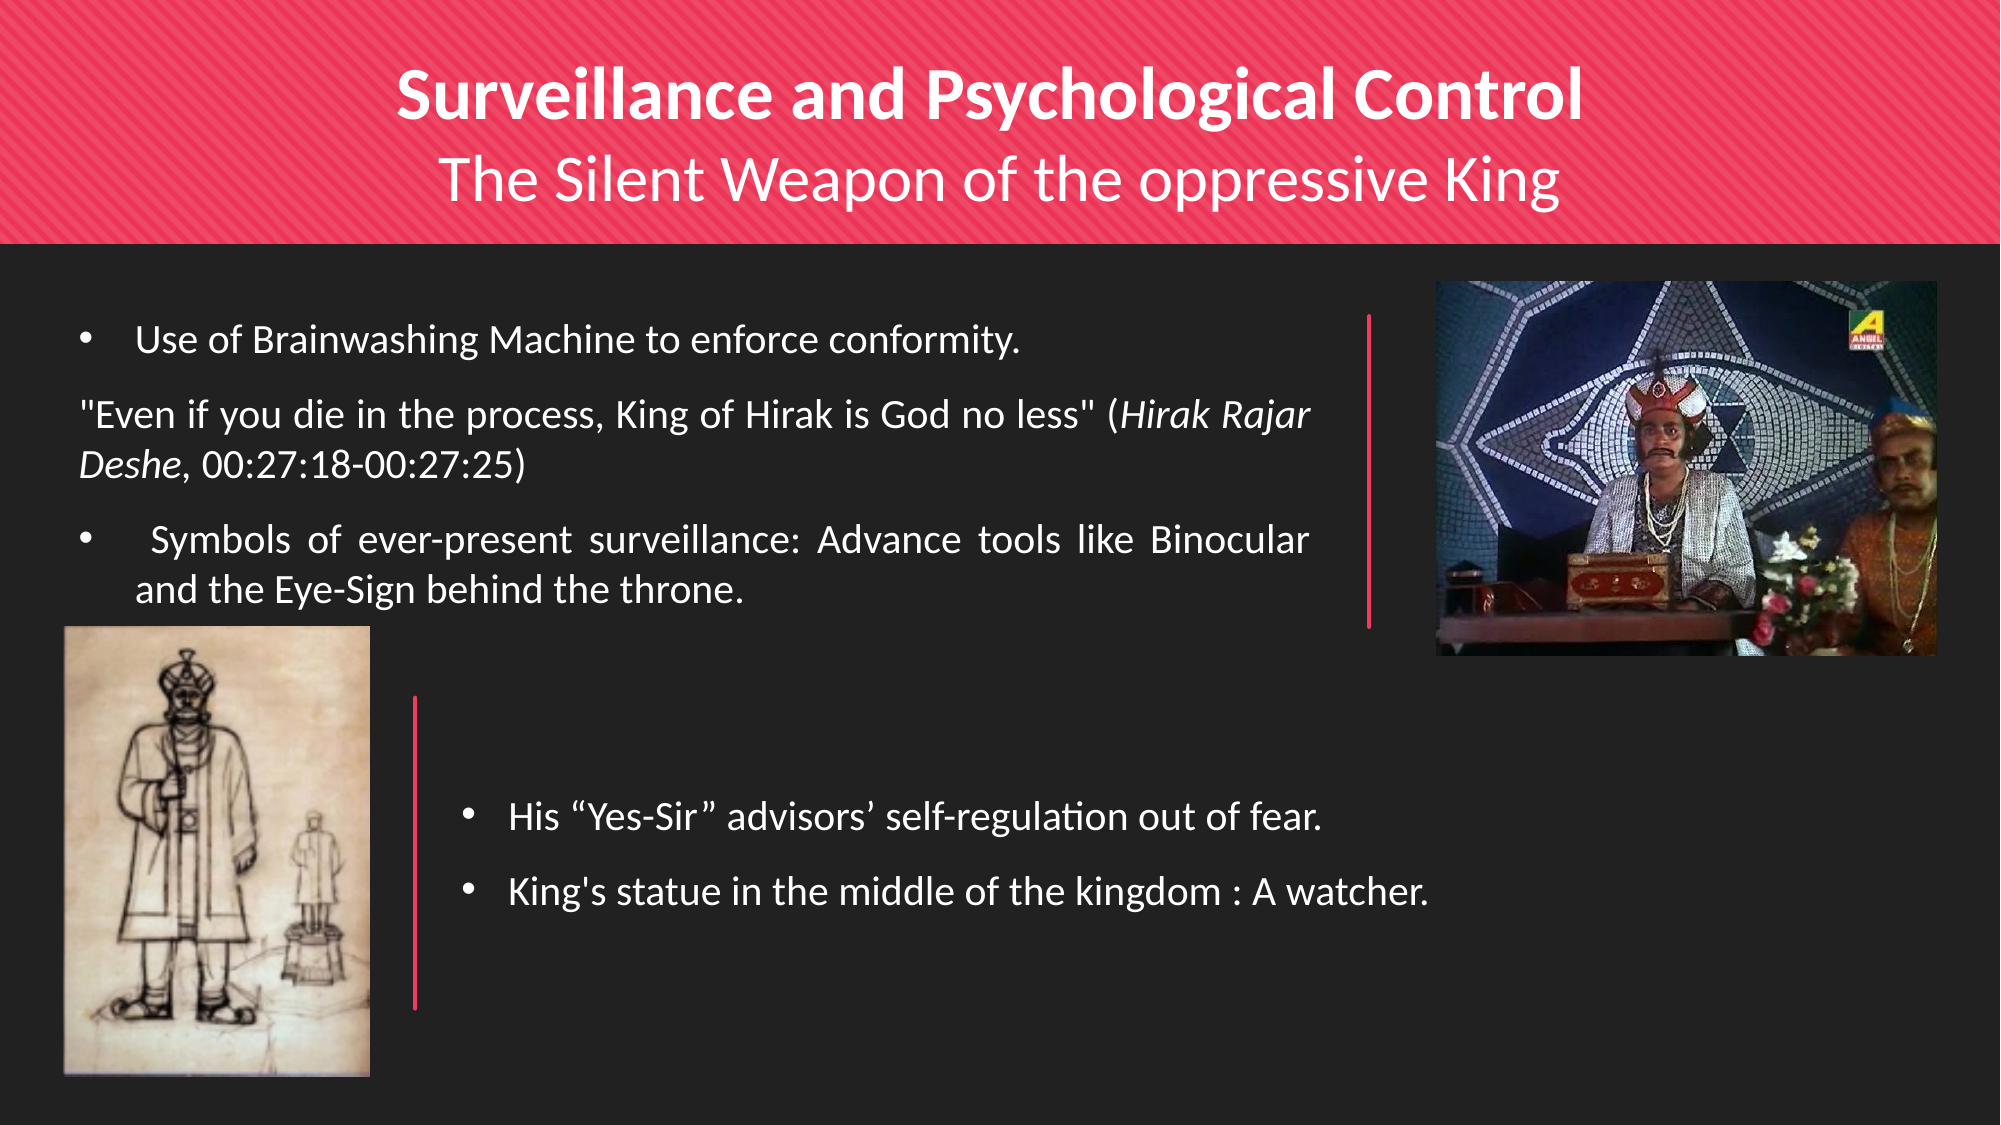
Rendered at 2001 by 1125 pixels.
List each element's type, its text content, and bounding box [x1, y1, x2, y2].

picture [1435, 280, 1937, 657]
text_box Surveillance and Psychological Control The Silent Weapon of the oppressive King [116, 37, 1884, 222]
picture [63, 626, 370, 1077]
text_box His “Yes-Sir” advisors’ self-regulation out of fear. King's statue in the middle of the kingdom : A watcher. [446, 780, 1937, 921]
text_box Use of Brainwashing Machine to enforce conformity. "Even if you die in the process, King of Hirak is God no less" (Hirak Rajar Deshe, 00:27:18-00:27:25) Symbols of ever-present surveillance: Advance tools like Binocular and the Eye-Sign behind the throne. [63, 304, 1326, 620]
text_box [0, 0, 2000, 244]
